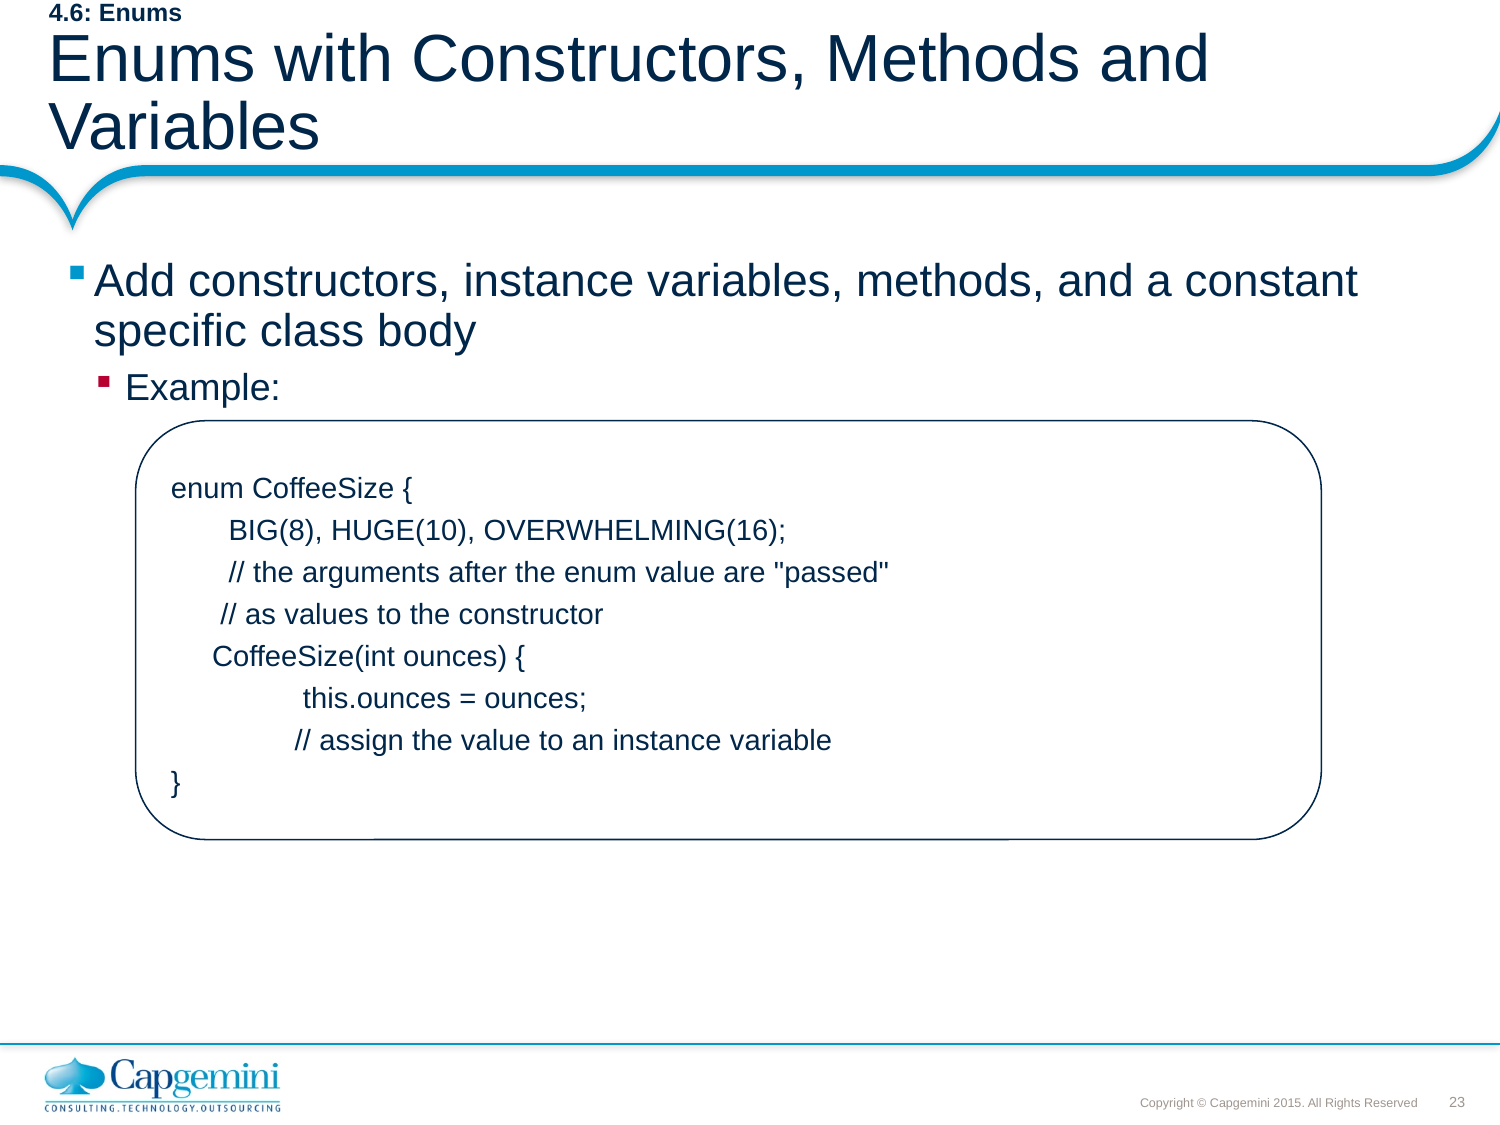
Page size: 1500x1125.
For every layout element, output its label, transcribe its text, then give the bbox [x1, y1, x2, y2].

list Add constructors, instance variables, methods, and a constant specific class body Example: [48, 245, 1500, 1007]
text_box enum CoffeeSize { BIG(8), HUGE(10), OVERWHELMING(16); // the arguments after the enum value are "passed" // as values to the constructor CoffeeSize(int ounces) { this.ounces = ounces; // assign the value to an instance variable } [135, 420, 1322, 840]
picture [44, 1056, 281, 1113]
title 4.6: Enums Enums with Constructors, Methods and Variables [0, 0, 1500, 165]
